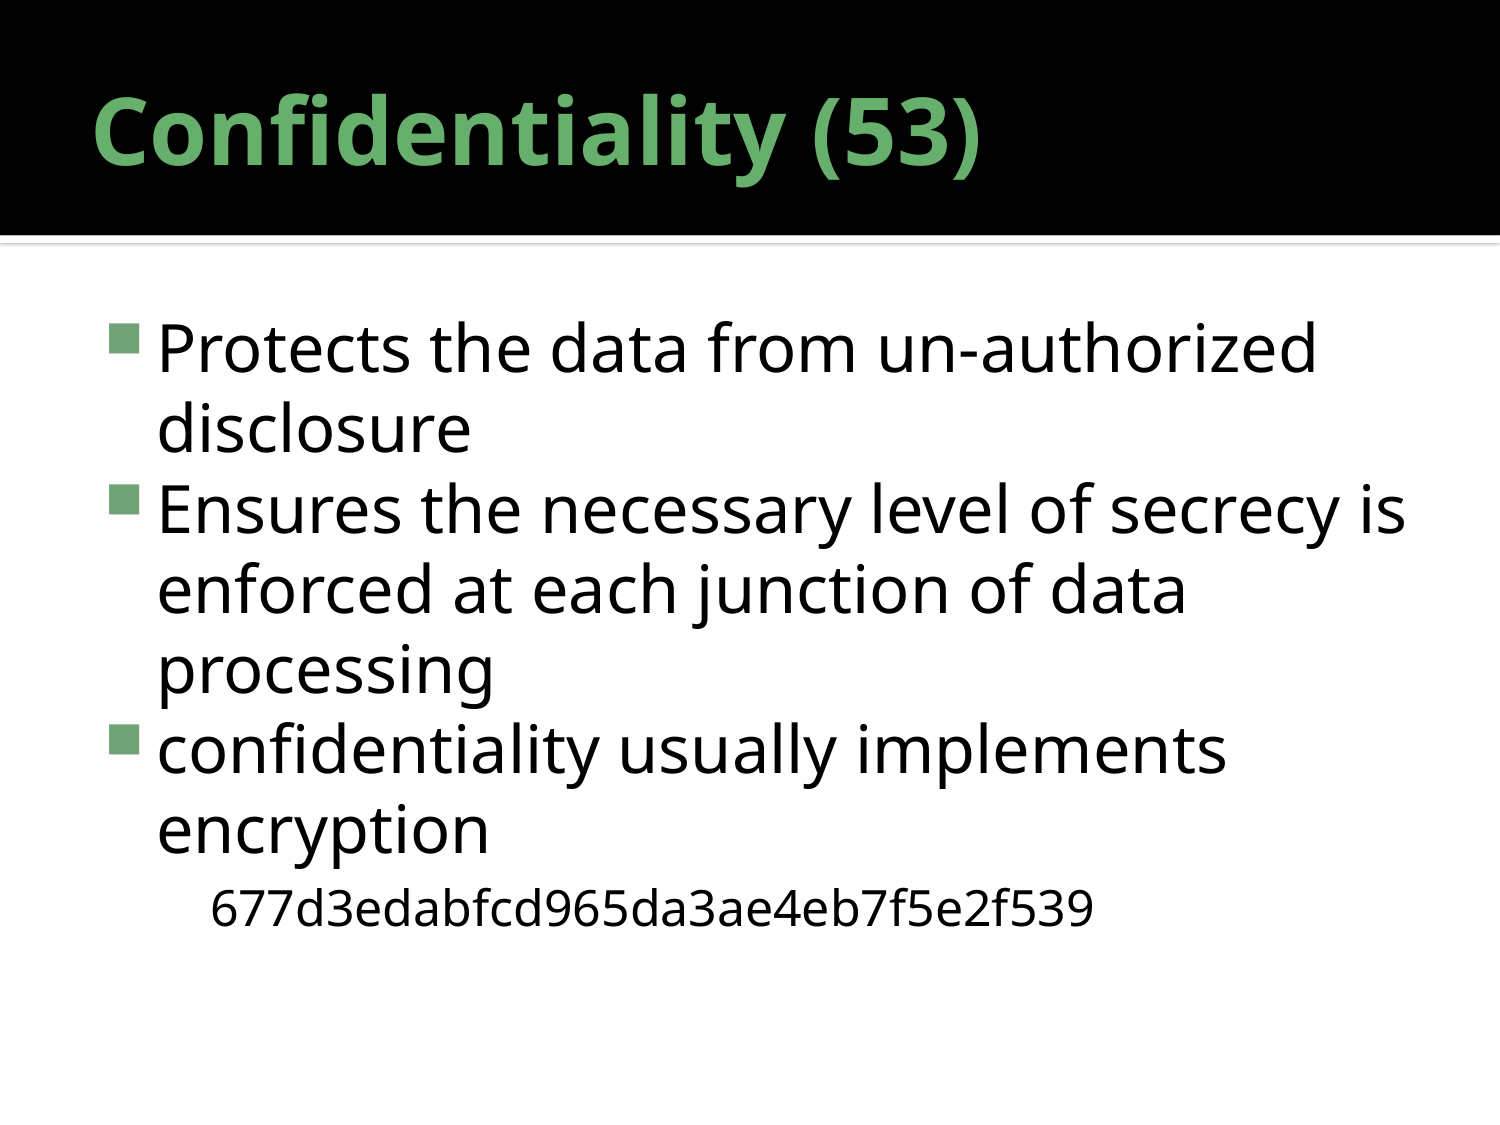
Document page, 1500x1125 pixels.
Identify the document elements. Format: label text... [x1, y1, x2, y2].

list Protects the data from un-authorized disclosure Ensures the necessary level of secrecy is enforced at each junction of data processing confidentiality usually implements encryption 677d3edabfcd965da3ae4eb7f5e2f539 [75, 291, 1425, 1050]
title Confidentiality (53) [75, 25, 1425, 231]
